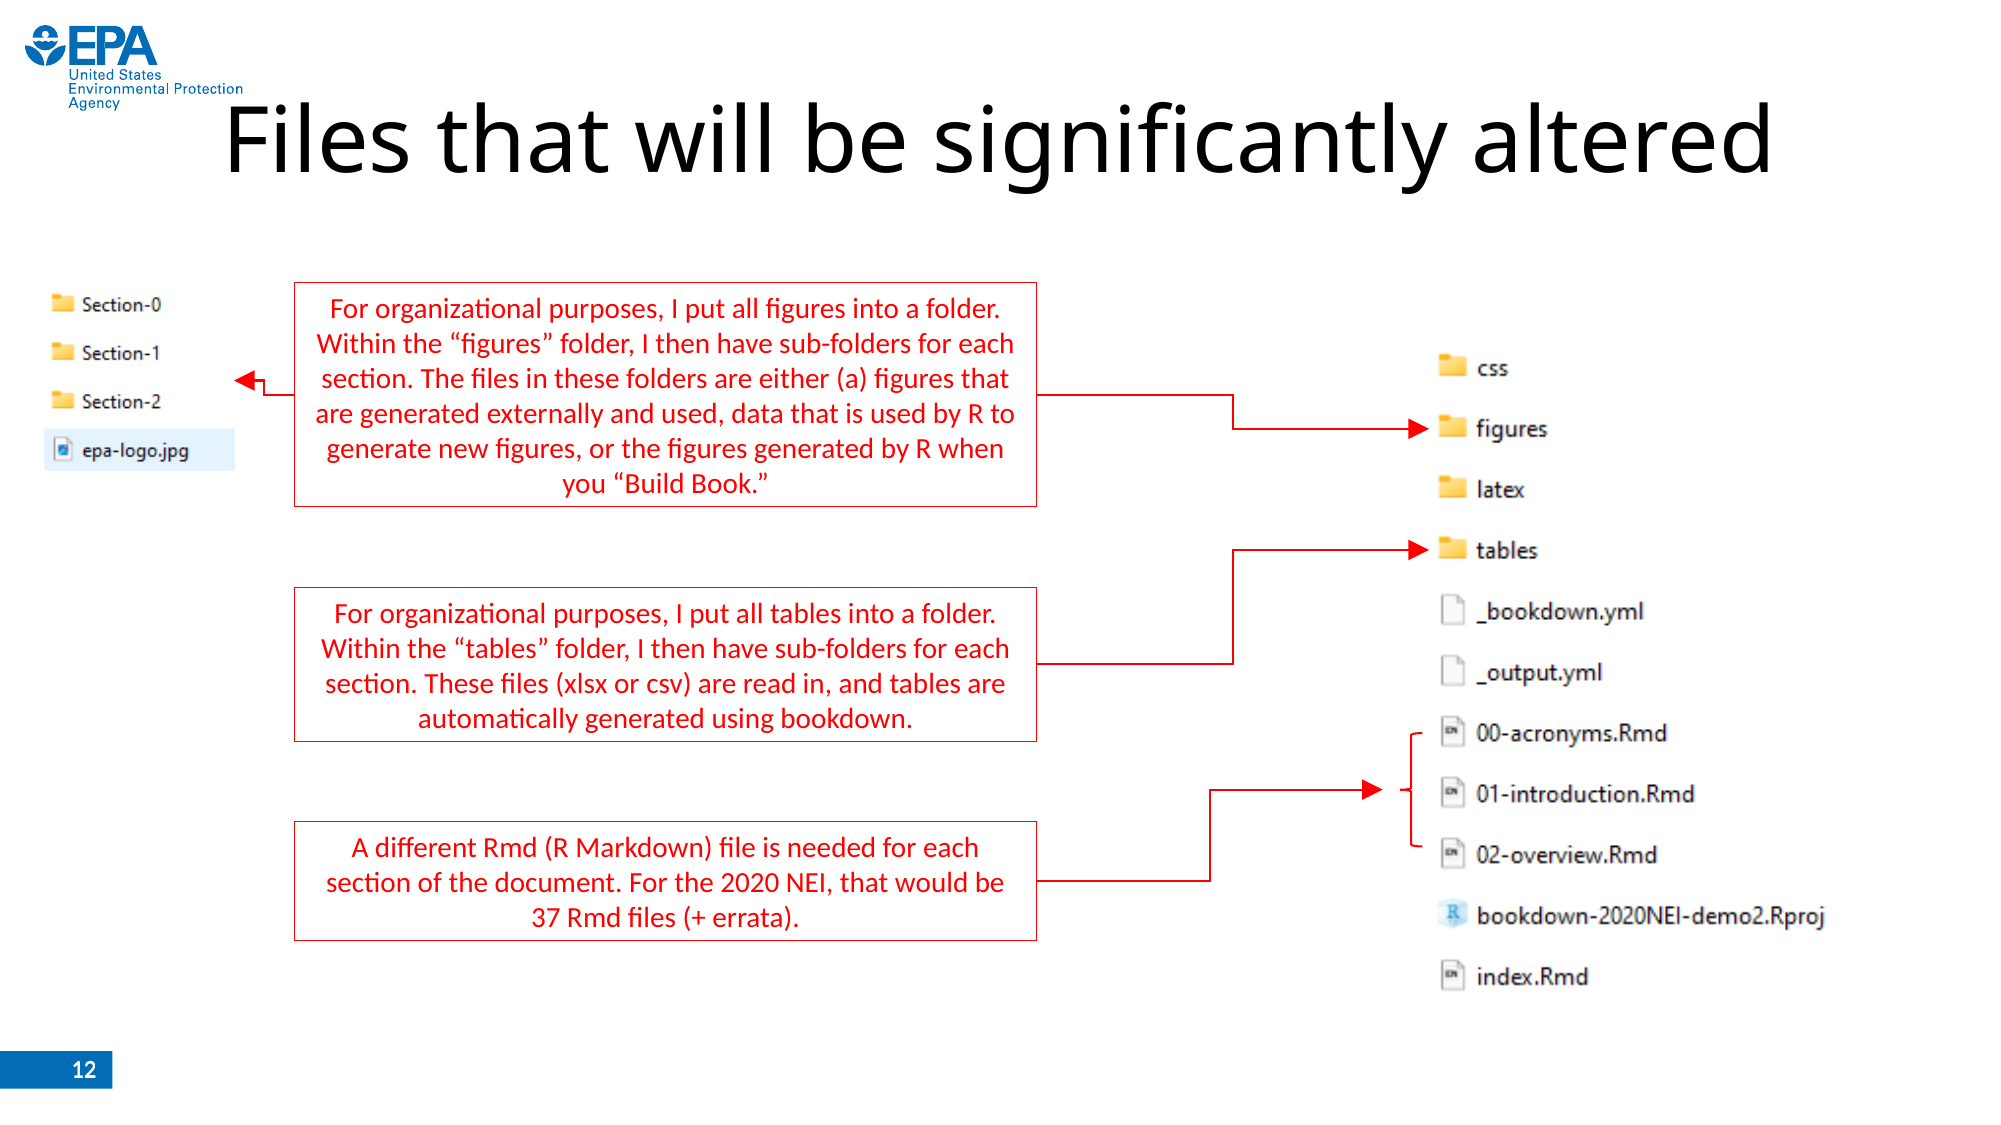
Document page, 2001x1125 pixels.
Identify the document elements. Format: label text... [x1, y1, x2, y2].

text_box A different Rmd (R Markdown) file is needed for each section of the document. For the 2020 NEI, that would be 37 Rmd files (+ errata). [294, 821, 1037, 941]
text_box For organizational purposes, I put all figures into a folder. Within the “figures” folder, I then have sub-folders for each section. The files in these folders are either (a) figures that are generated externally and used, data that is used by R to generate new figures, or the figures generated by R when you “Build Book.” [294, 282, 1037, 507]
title Files that will be significantly altered [137, 73, 1863, 212]
picture [1422, 339, 1843, 1009]
picture [32, 282, 235, 479]
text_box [1036, 789, 1383, 882]
text_box [1399, 732, 1422, 847]
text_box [234, 380, 295, 397]
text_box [1036, 549, 1429, 666]
slide_number 12 [35, 1037, 112, 1098]
text_box For organizational purposes, I put all tables into a folder. Within the “tables” folder, I then have sub-folders for each section. These files (xlsx or csv) are read in, and tables are automatically generated using bookdown. [294, 587, 1037, 742]
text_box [1036, 395, 1429, 429]
